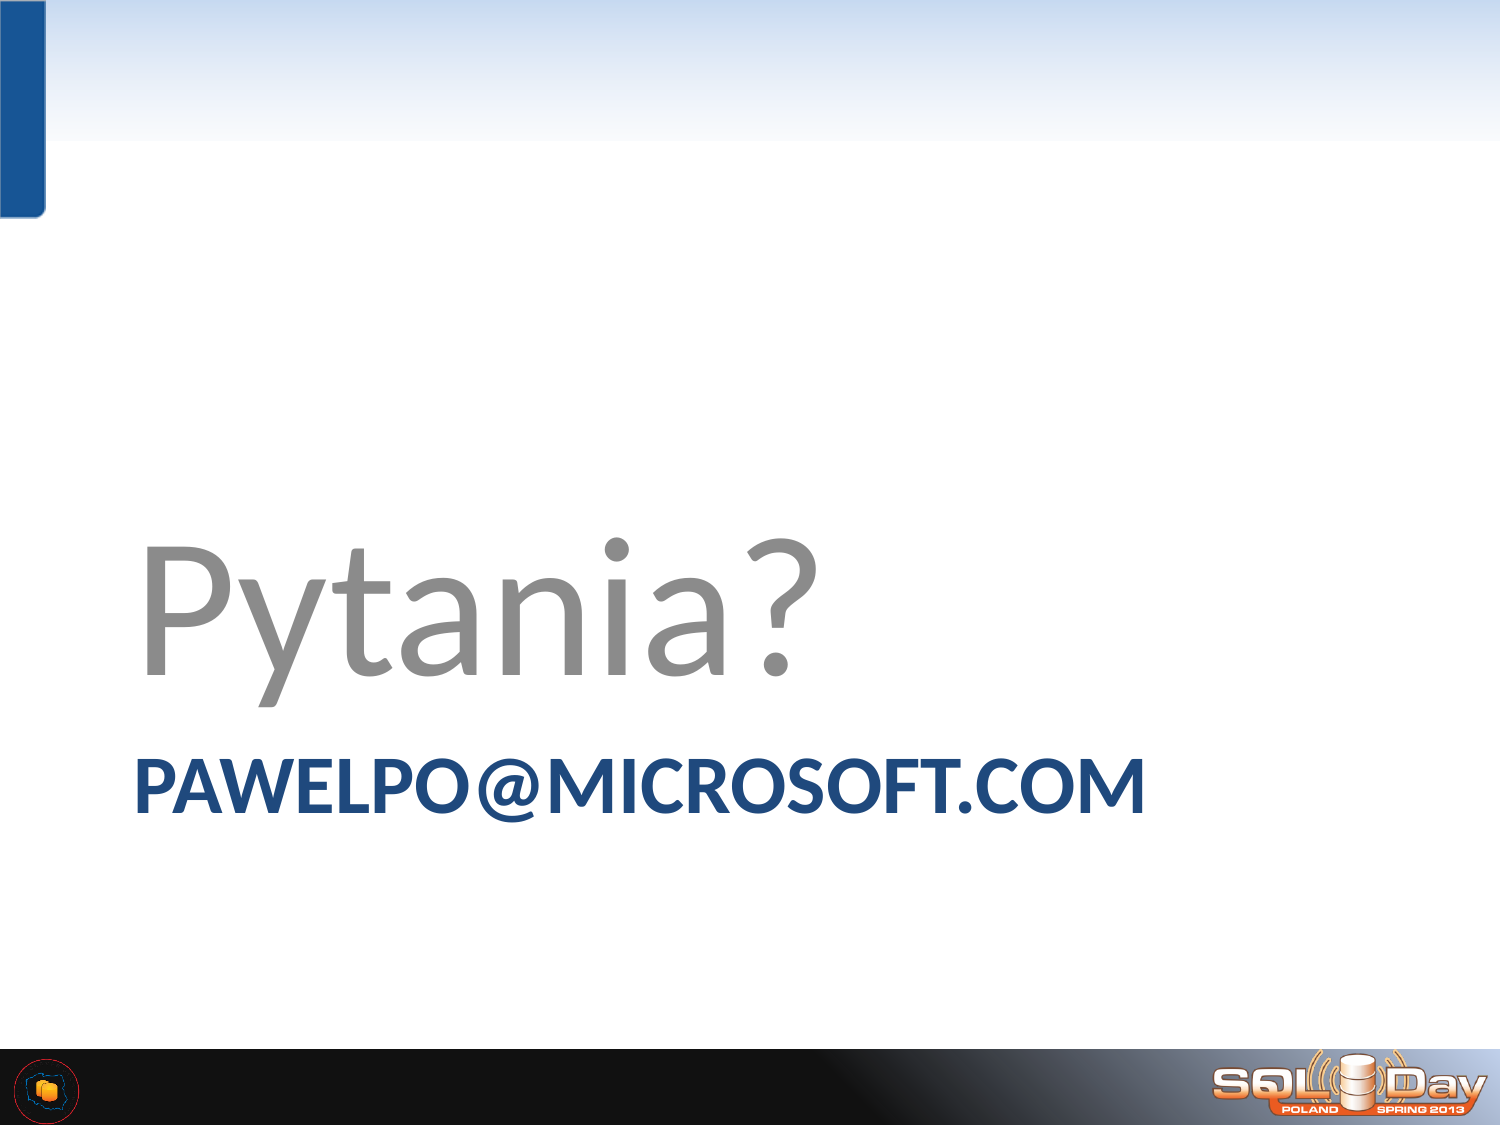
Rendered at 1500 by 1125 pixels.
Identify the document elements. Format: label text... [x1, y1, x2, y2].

list Pytania? [118, 476, 1394, 723]
picture [12, 1057, 80, 1125]
title pawelpo@microsoft.com [118, 723, 1394, 947]
picture [1212, 1049, 1488, 1116]
picture [0, 0, 46, 219]
